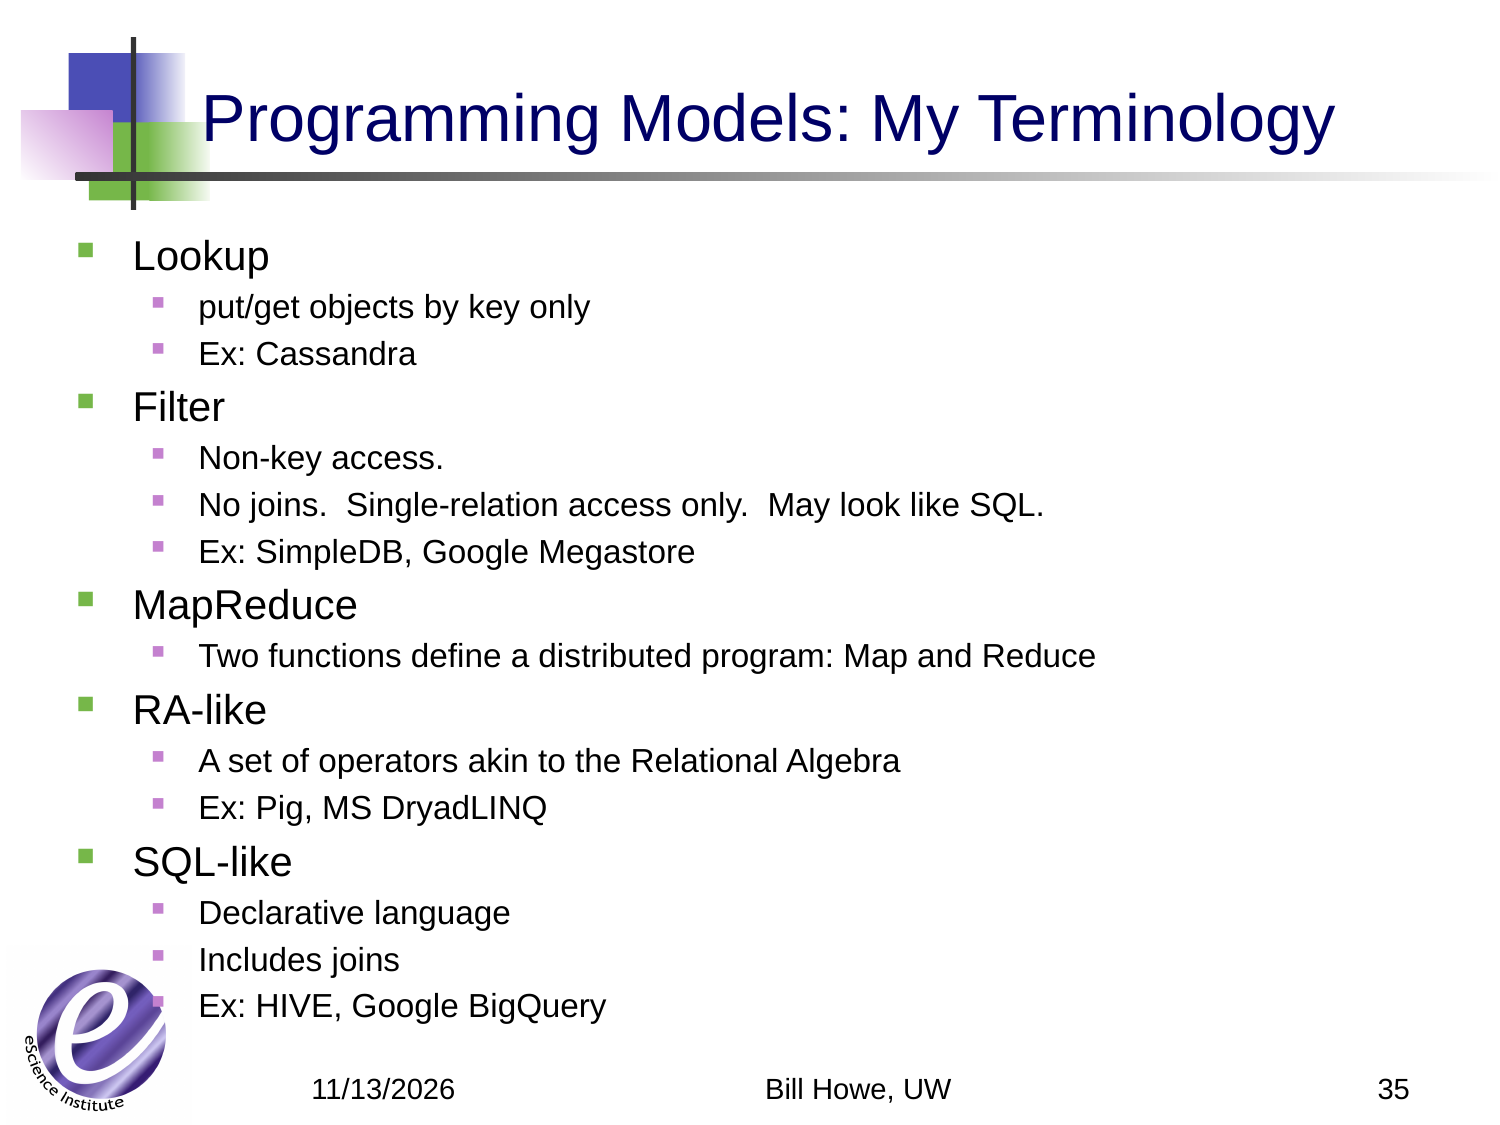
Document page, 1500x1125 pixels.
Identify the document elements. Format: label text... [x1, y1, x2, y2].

list Lookup put/get objects by key only Ex: Cassandra Filter Non-key access. No joins. Single-relation access only. May look like SQL. Ex: SimpleDB, Google Megastore MapReduce Two functions define a distributed program: Map and Reduce RA-like A set of operators akin to the Relational Algebra Ex: Pig, MS DryadLINQ SQL-like Declarative language Includes joins Ex: HIVE, Google BigQuery [61, 220, 1447, 1002]
footer Bill Howe, UW [620, 1037, 1096, 1113]
slide_number 35 [1112, 1037, 1425, 1113]
picture [6, 945, 192, 1125]
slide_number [296, 1038, 609, 1113]
title Programming Models: My Terminology [186, 52, 1466, 163]
